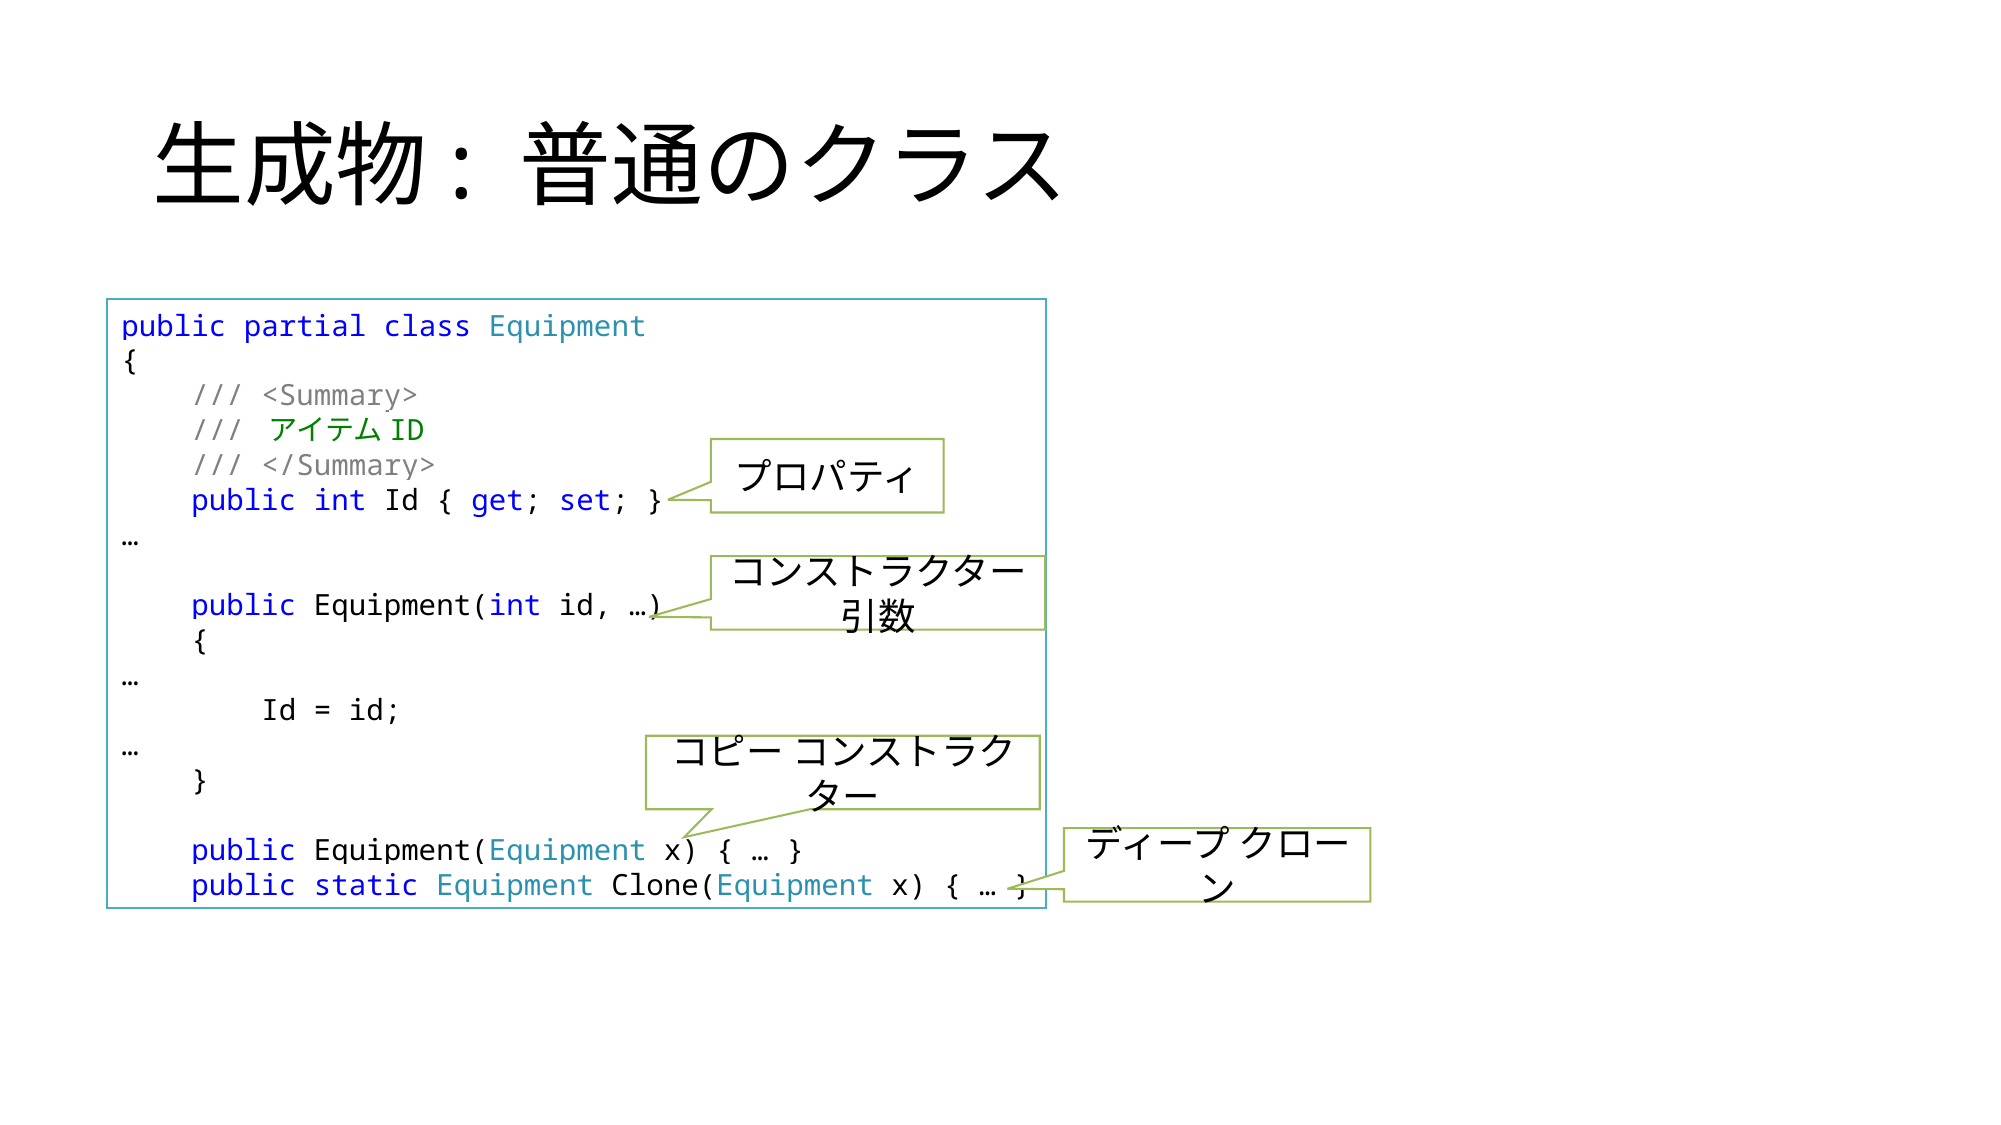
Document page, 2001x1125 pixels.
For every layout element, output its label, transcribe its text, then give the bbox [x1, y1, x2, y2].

text_box コンストラクター引数 [648, 555, 1047, 631]
title 生成物: 普通のクラス [137, 59, 1863, 278]
text_box public partial class Equipment { /// <Summary> /// アイテムID /// </Summary> public int Id { get; set; } … public Equipment(int id, …) { … Id = id; … } public Equipment(Equipment x) { … } public static Equipment Clone(Equipment x) { … } [106, 298, 1047, 909]
text_box プロパティ [667, 437, 945, 514]
text_box ディープ クローン [1007, 827, 1372, 903]
text_box コピー コンストラクター [644, 734, 1041, 839]
